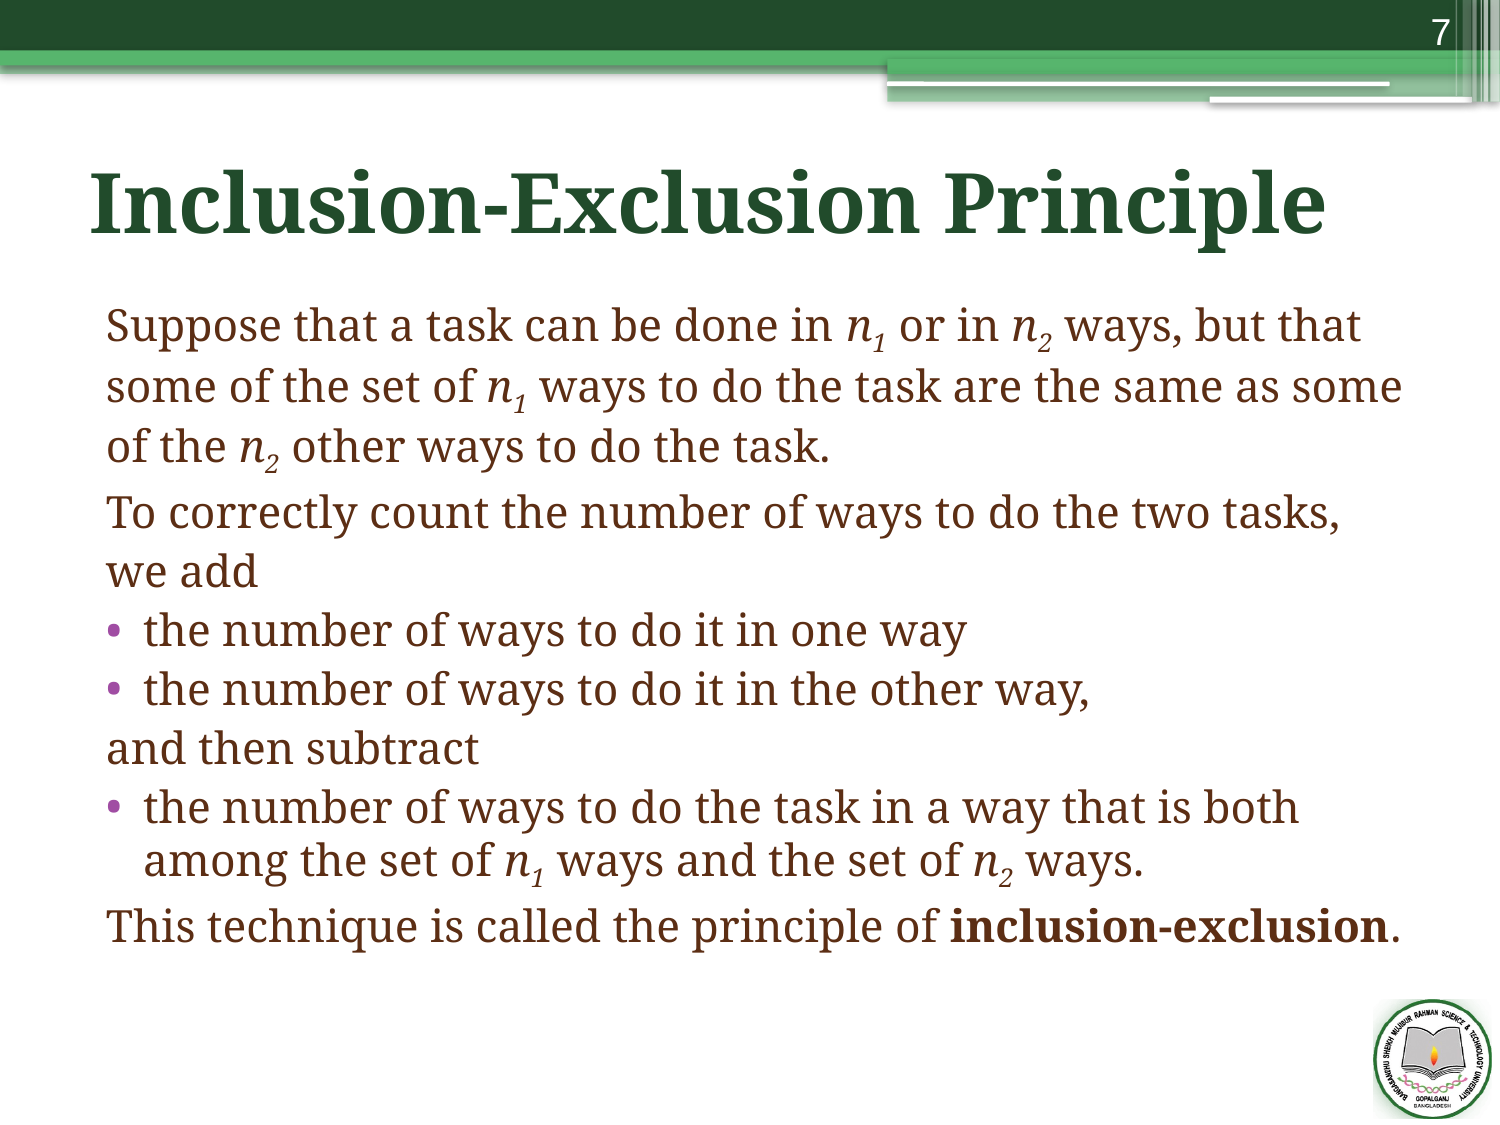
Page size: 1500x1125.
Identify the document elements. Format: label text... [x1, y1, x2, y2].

picture [1373, 999, 1492, 1119]
list Suppose that a task can be done in n1 or in n2 ways, but that some of the set of n1 ways to do the task are the same as some of the n2 other ways to do the task. To correctly count the number of ways to do the two tasks, we add the number of ways to do it in one way the number of ways to do it in the other way, and then subtract the number of ways to do the task in a way that is both among the set of n1 ways and the set of n2 ways. This technique is called the principle of inclusion-exclusion. [75, 289, 1425, 1000]
title Inclusion-Exclusion Principle [75, 112, 1425, 288]
slide_number 7 [1341, 0, 1466, 61]
